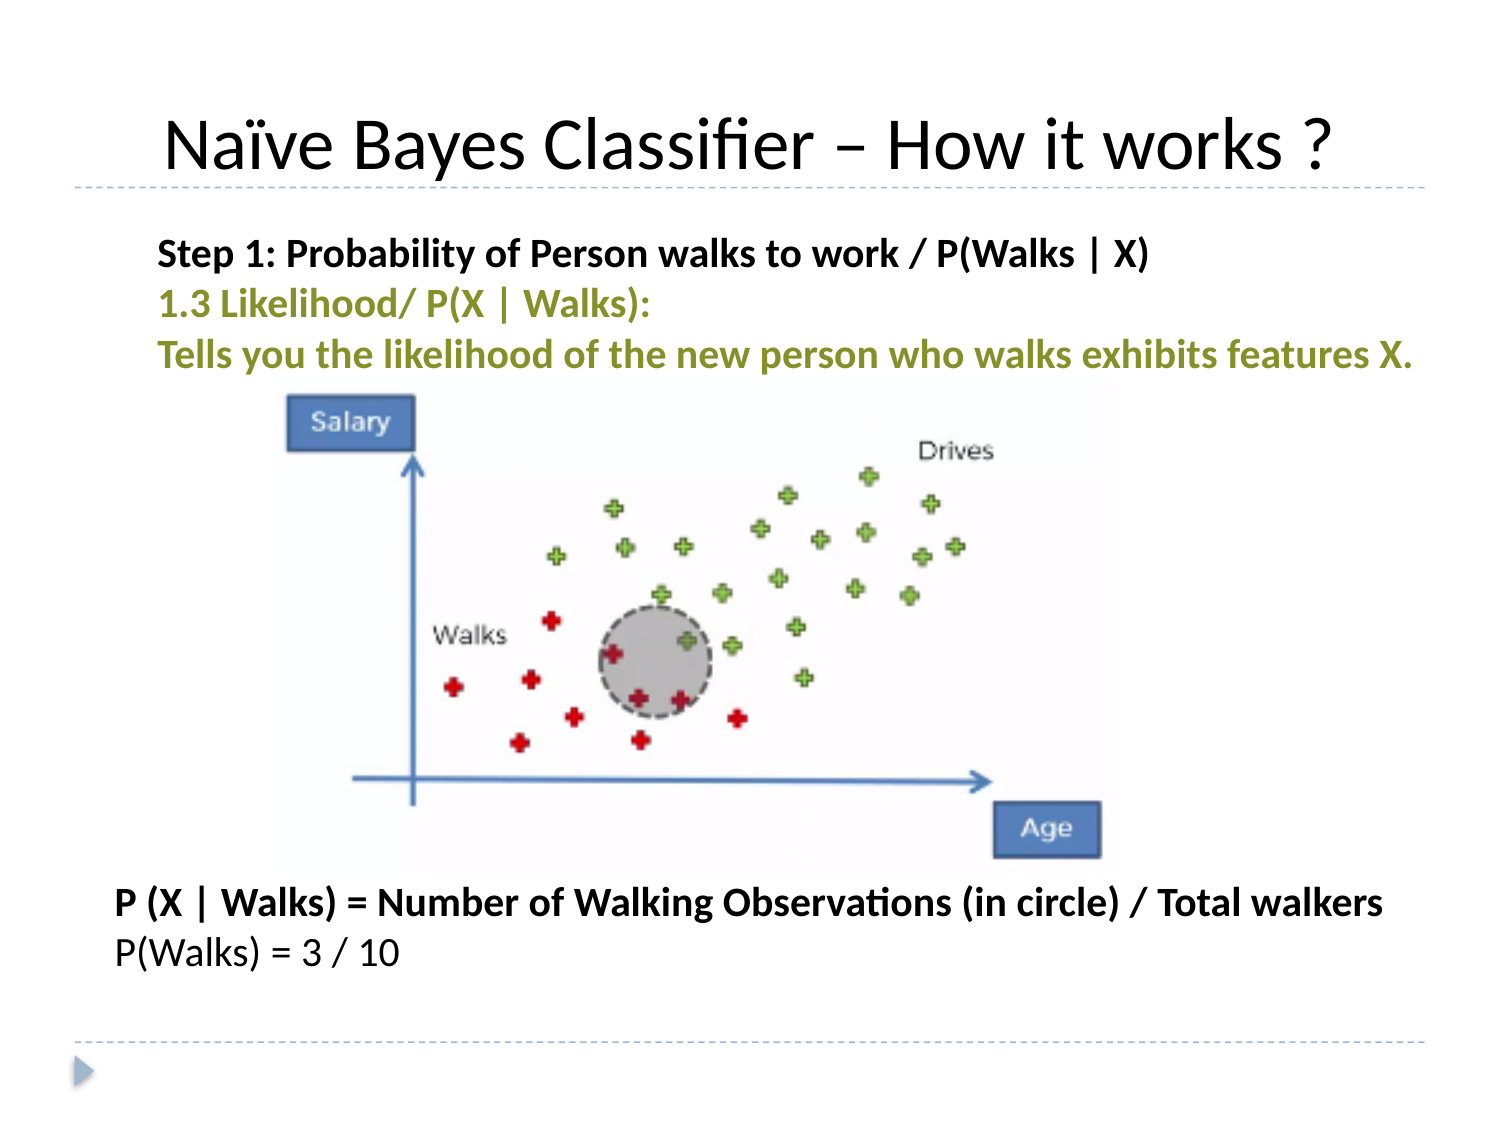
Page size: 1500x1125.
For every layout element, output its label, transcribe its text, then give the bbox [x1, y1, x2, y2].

text_box Step 1: Probability of Person walks to work / P(Walks | X) 1.3 Likelihood/ P(X | Walks): Tells you the likelihood of the new person who walks exhibits features X. [142, 218, 1456, 384]
text_box Naïve Bayes Classifier – How it works ? [148, 87, 1352, 193]
picture [274, 378, 1113, 876]
text_box P (X | Walks) = Number of Walking Observations (in circle) / Total walkers P(Walks) = 3 / 10 [99, 867, 1455, 983]
